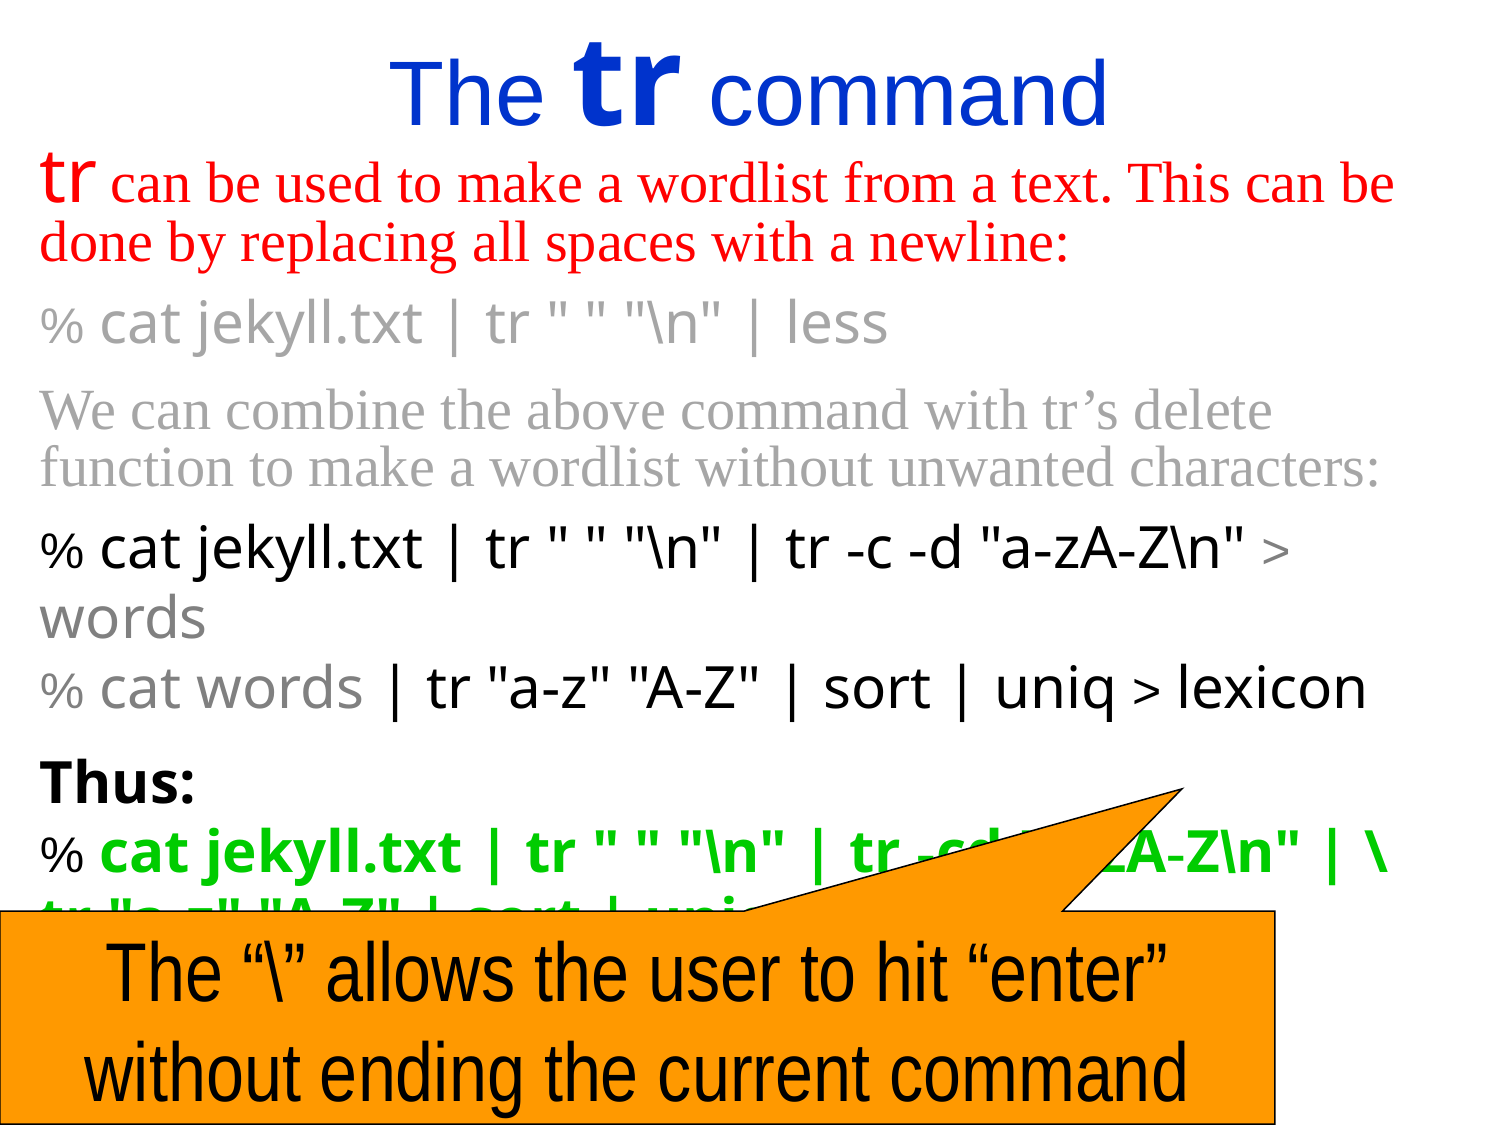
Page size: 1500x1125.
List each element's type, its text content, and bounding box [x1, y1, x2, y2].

text_box The “\” allows the user to hit “enter” without ending the current command line. [0, 788, 1275, 1125]
text_box tr can be used to make a wordlist from a text. This can be done by replacing all spaces with a newline: % cat jekyll.txt | tr " " "\n" | less We can combine the above command with tr’s delete function to make a wordlist without unwanted characters: % cat jekyll.txt | tr " " "\n" | tr -c -d "a-zA-Z\n" > words % cat words | tr "a-z" "A-Z" | sort | uniq > lexicon Thus: % cat jekyll.txt | tr " " "\n" | tr -cd "a-zA-Z\n" | \ tr "a-z" "A-Z" | sort | uniq > lexicon [24, 137, 1463, 1125]
text_box The tr command [74, 0, 1425, 137]
